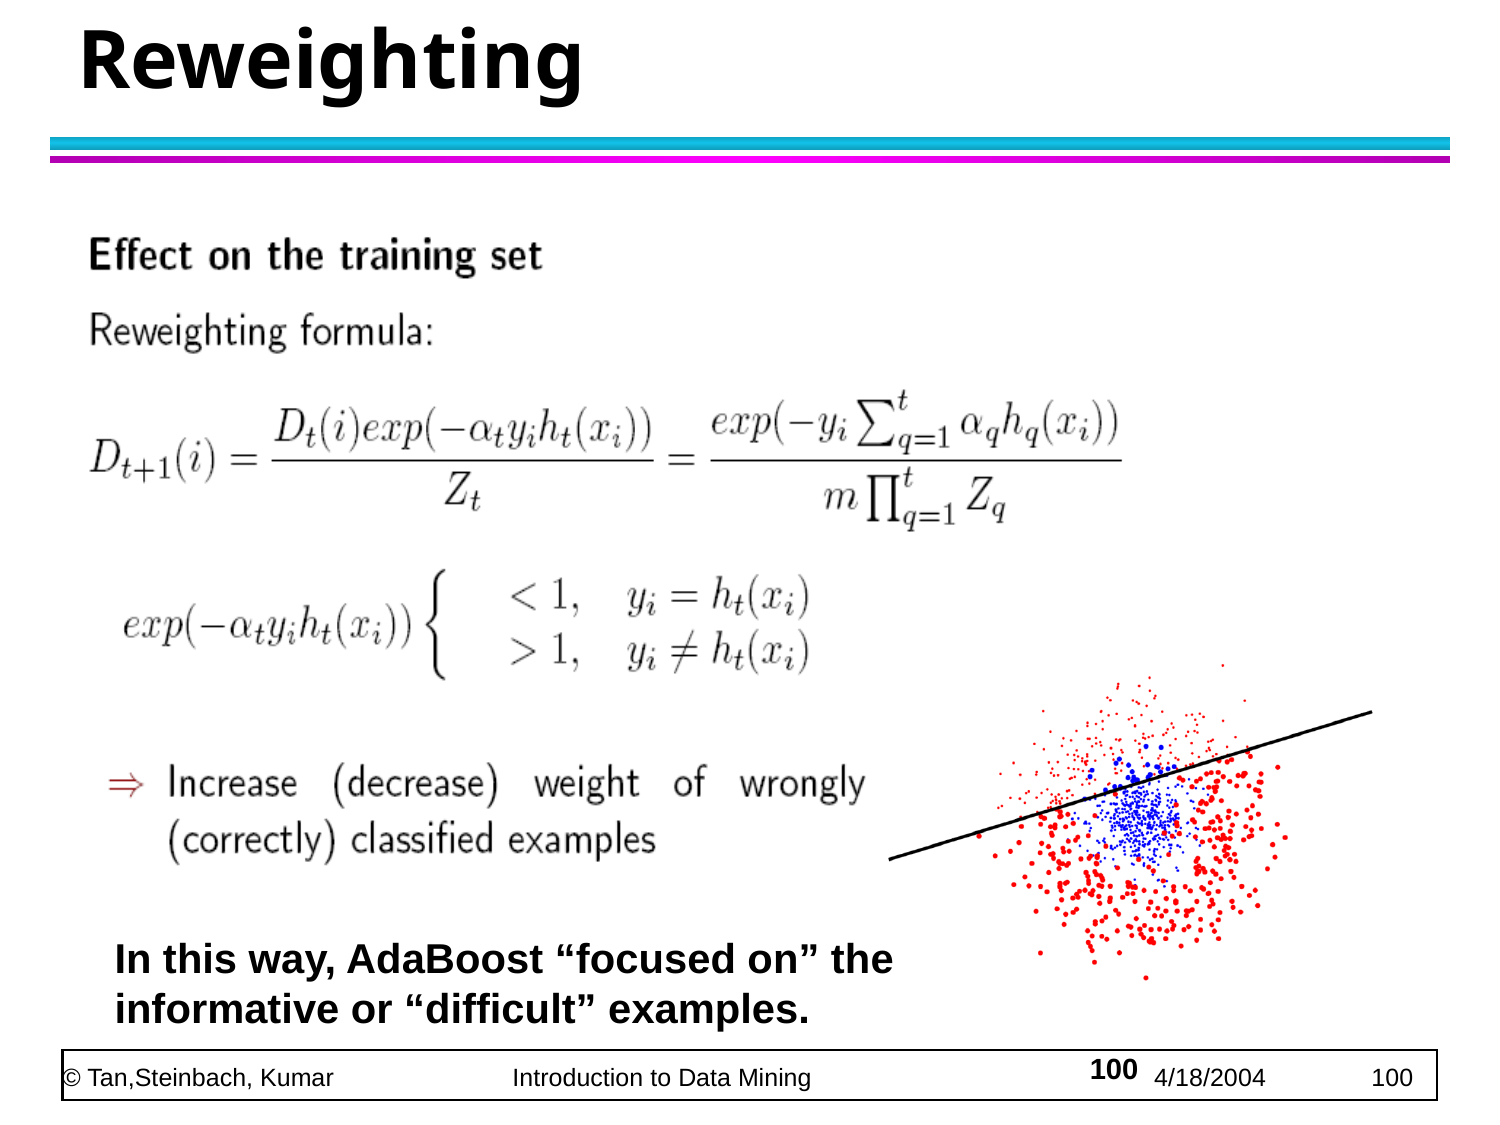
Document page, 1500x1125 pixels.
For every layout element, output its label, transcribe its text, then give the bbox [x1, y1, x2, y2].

title Reweighting [61, 24, 1422, 113]
picture [887, 624, 1376, 1013]
slide_number 100 [1074, 1042, 1425, 1103]
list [74, 212, 1126, 903]
text_box In this way, AdaBoost “focused on” the informative or “difficult” examples. [99, 924, 1000, 1040]
